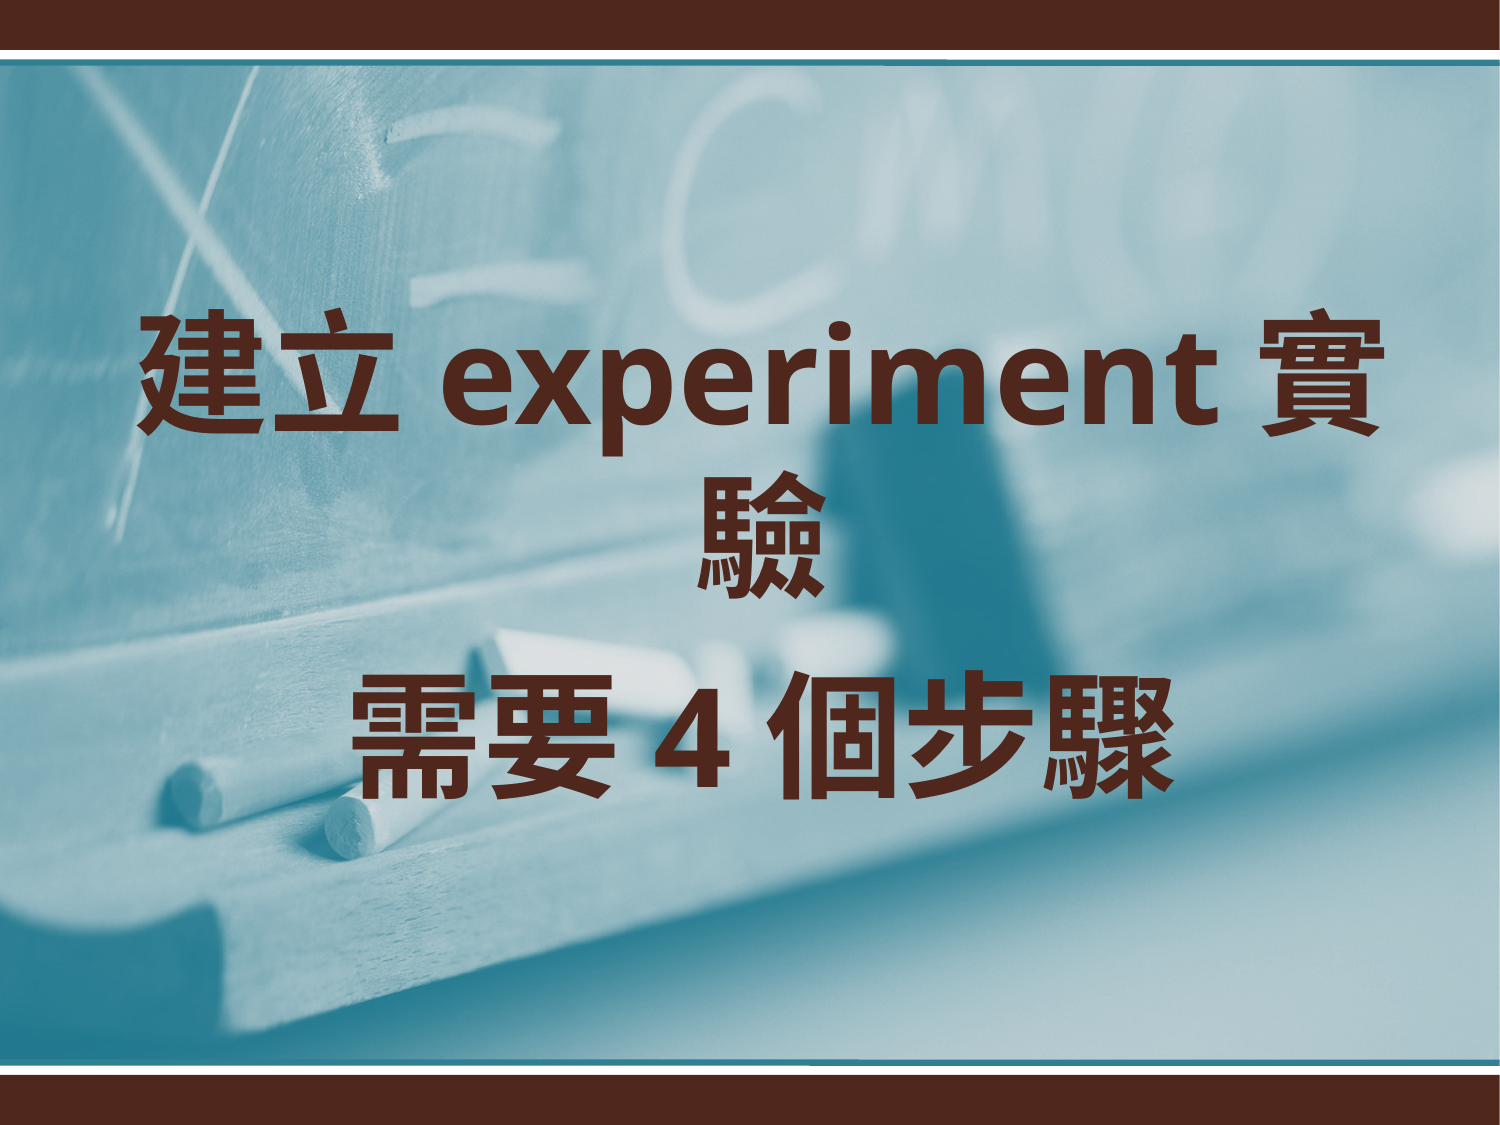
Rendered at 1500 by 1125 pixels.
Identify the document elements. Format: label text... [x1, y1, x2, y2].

subtitle 建立experiment實驗 需要4個步驟 [76, 196, 1447, 823]
